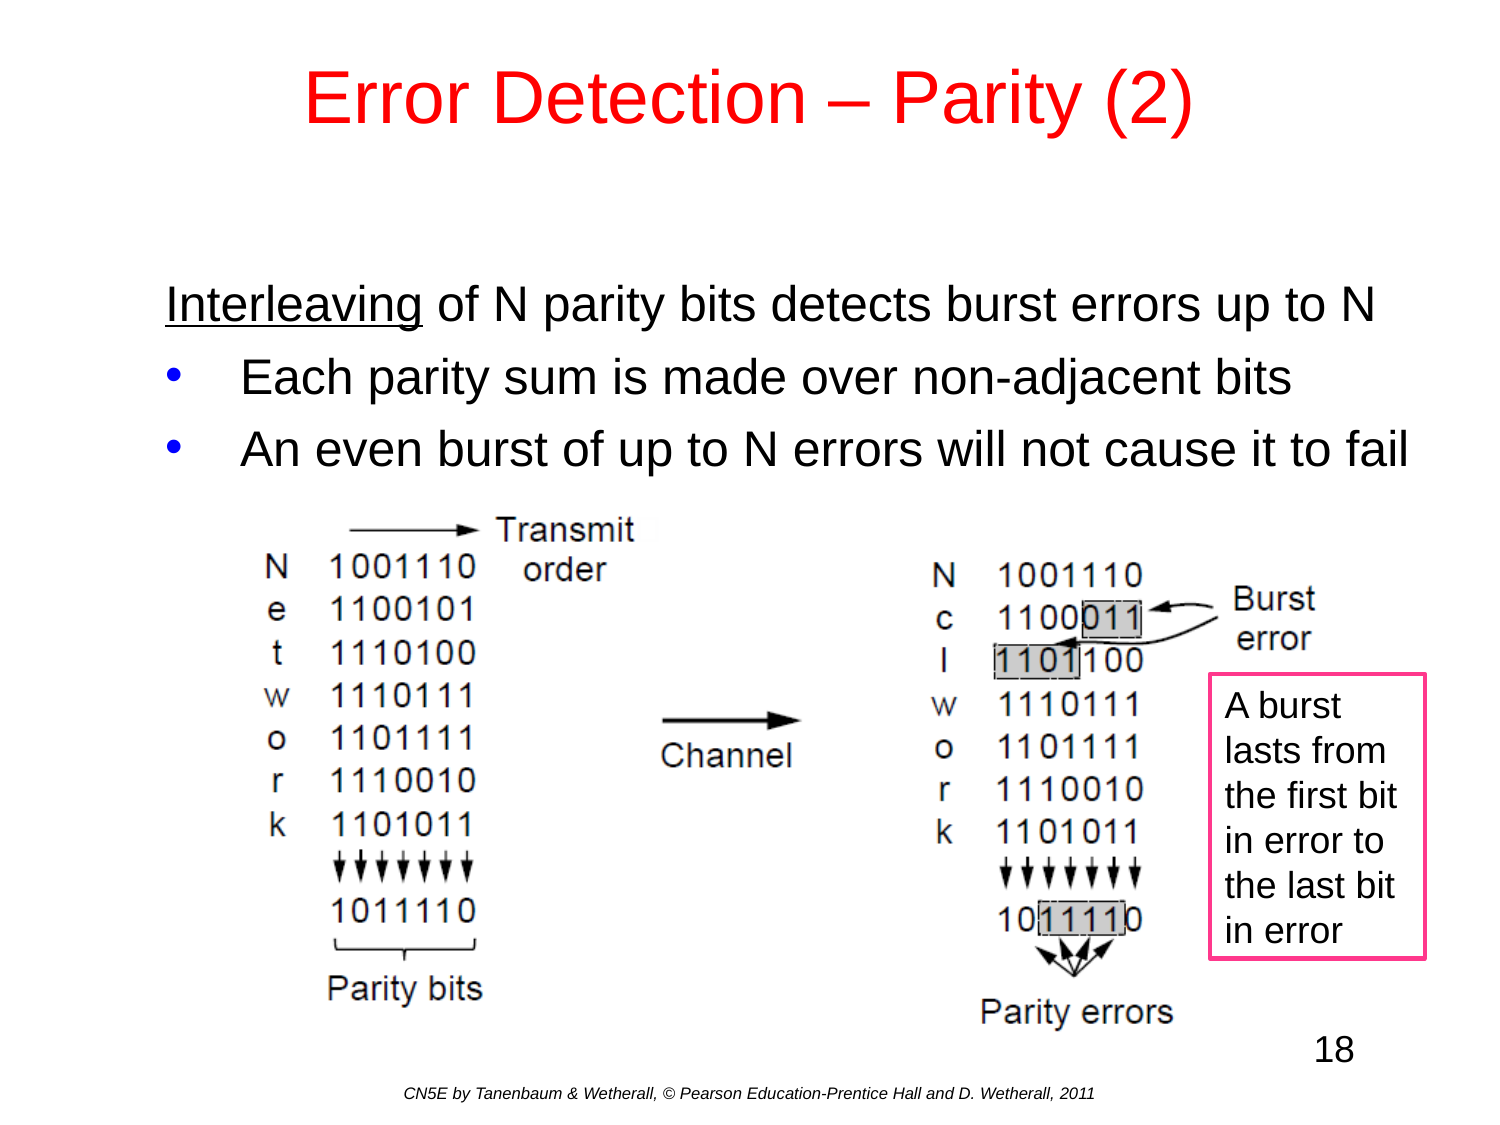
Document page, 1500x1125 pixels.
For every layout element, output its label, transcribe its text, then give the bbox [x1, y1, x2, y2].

footer CN5E by Tanenbaum & Wetherall, © Pearson Education-Prentice Hall and D. Wetherall, 2011 [0, 1074, 1500, 1125]
list Interleaving of N parity bits detects burst errors up to N Each parity sum is made over non-adjacent bits An even burst of up to N errors will not cause it to fail [149, 263, 1429, 1020]
picture [235, 505, 1318, 1033]
text_box A burst lasts from the first bit in error to the last bit in error [1321, 673, 1425, 959]
title Error Detection – Parity (2) [0, 0, 1500, 188]
